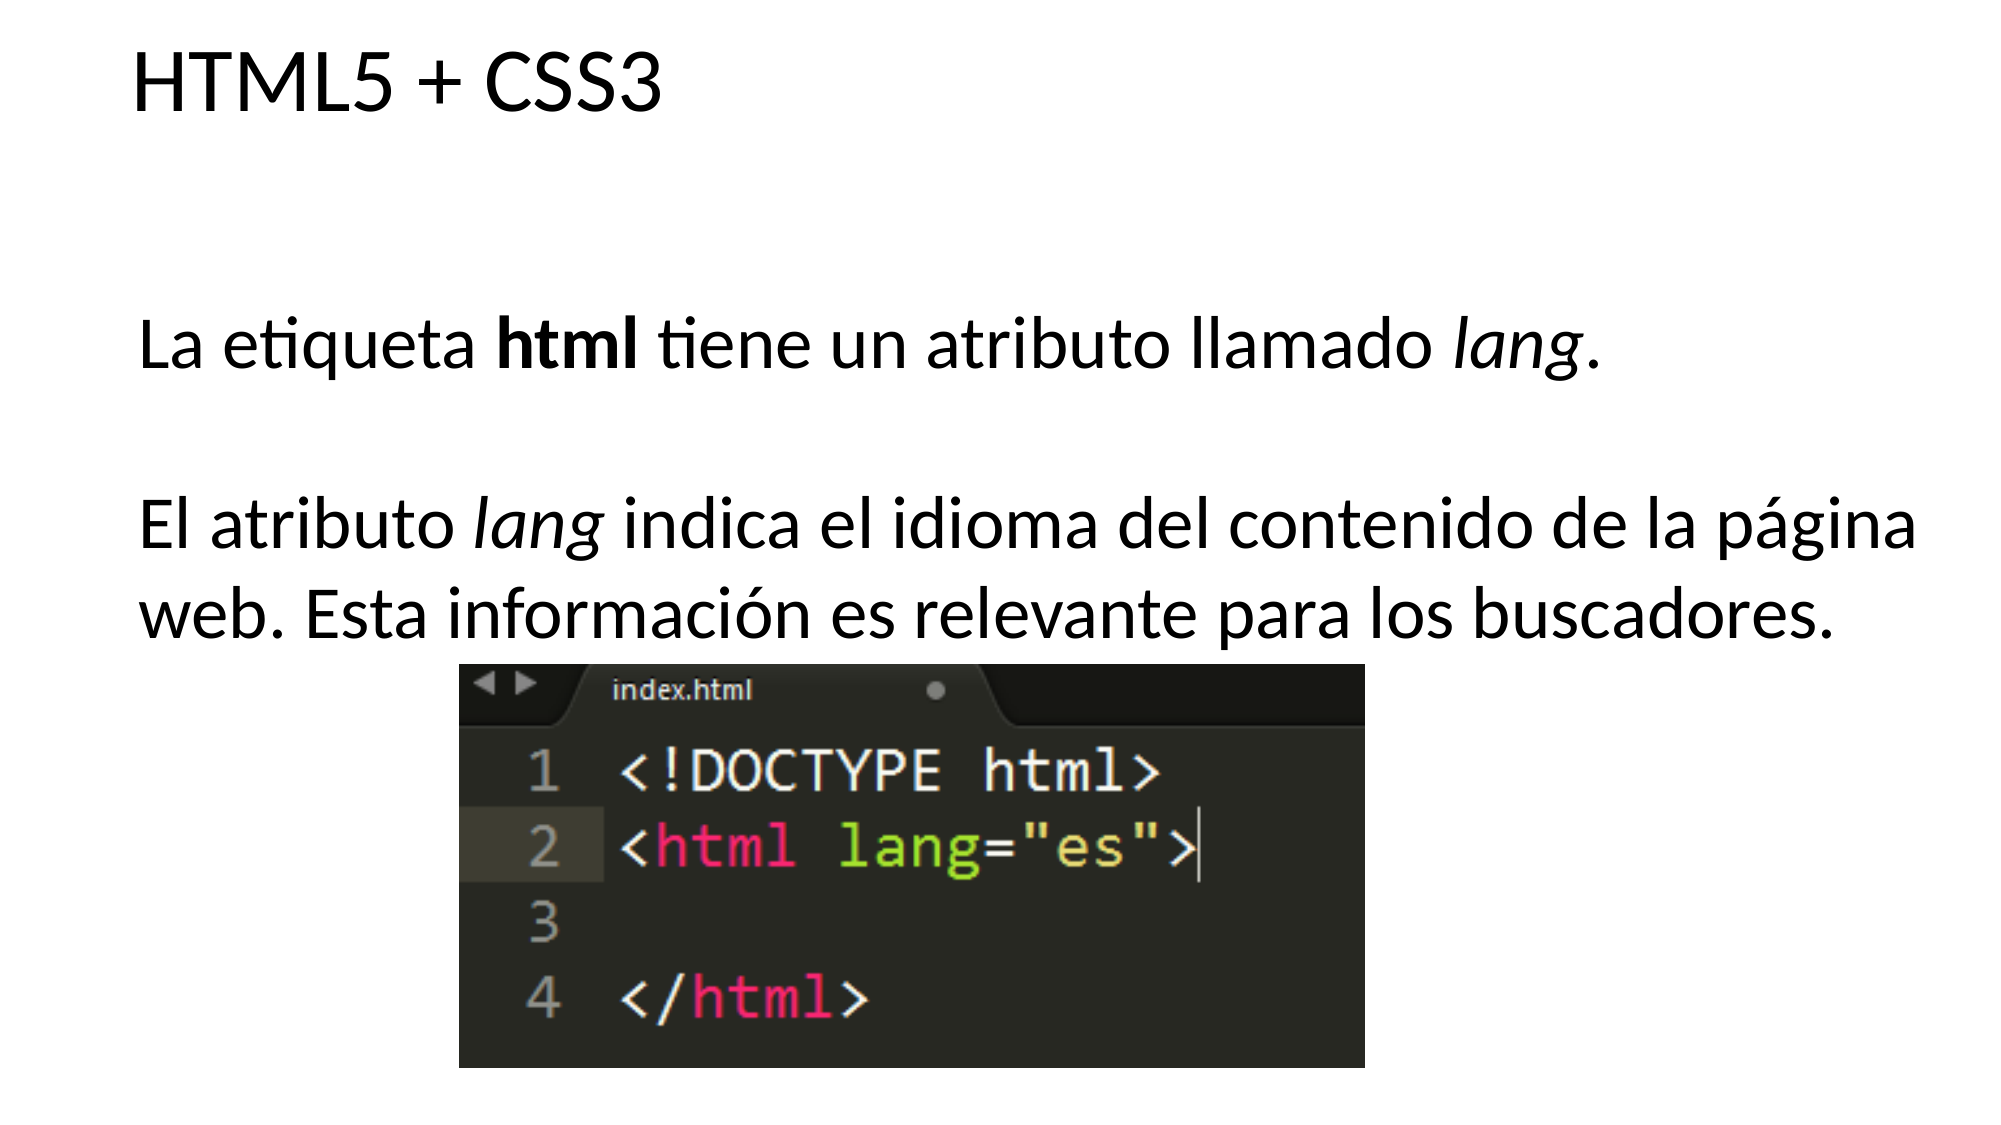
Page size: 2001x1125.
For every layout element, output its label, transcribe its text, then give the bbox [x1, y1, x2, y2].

text_box HTML5 + CSS3 [117, 12, 680, 137]
text_box La etiqueta html tiene un atributo llamado lang. El atributo lang indica el idioma del contenido de la página web. Esta información es relevante para los buscadores. [123, 285, 1936, 661]
picture [459, 664, 1365, 1068]
